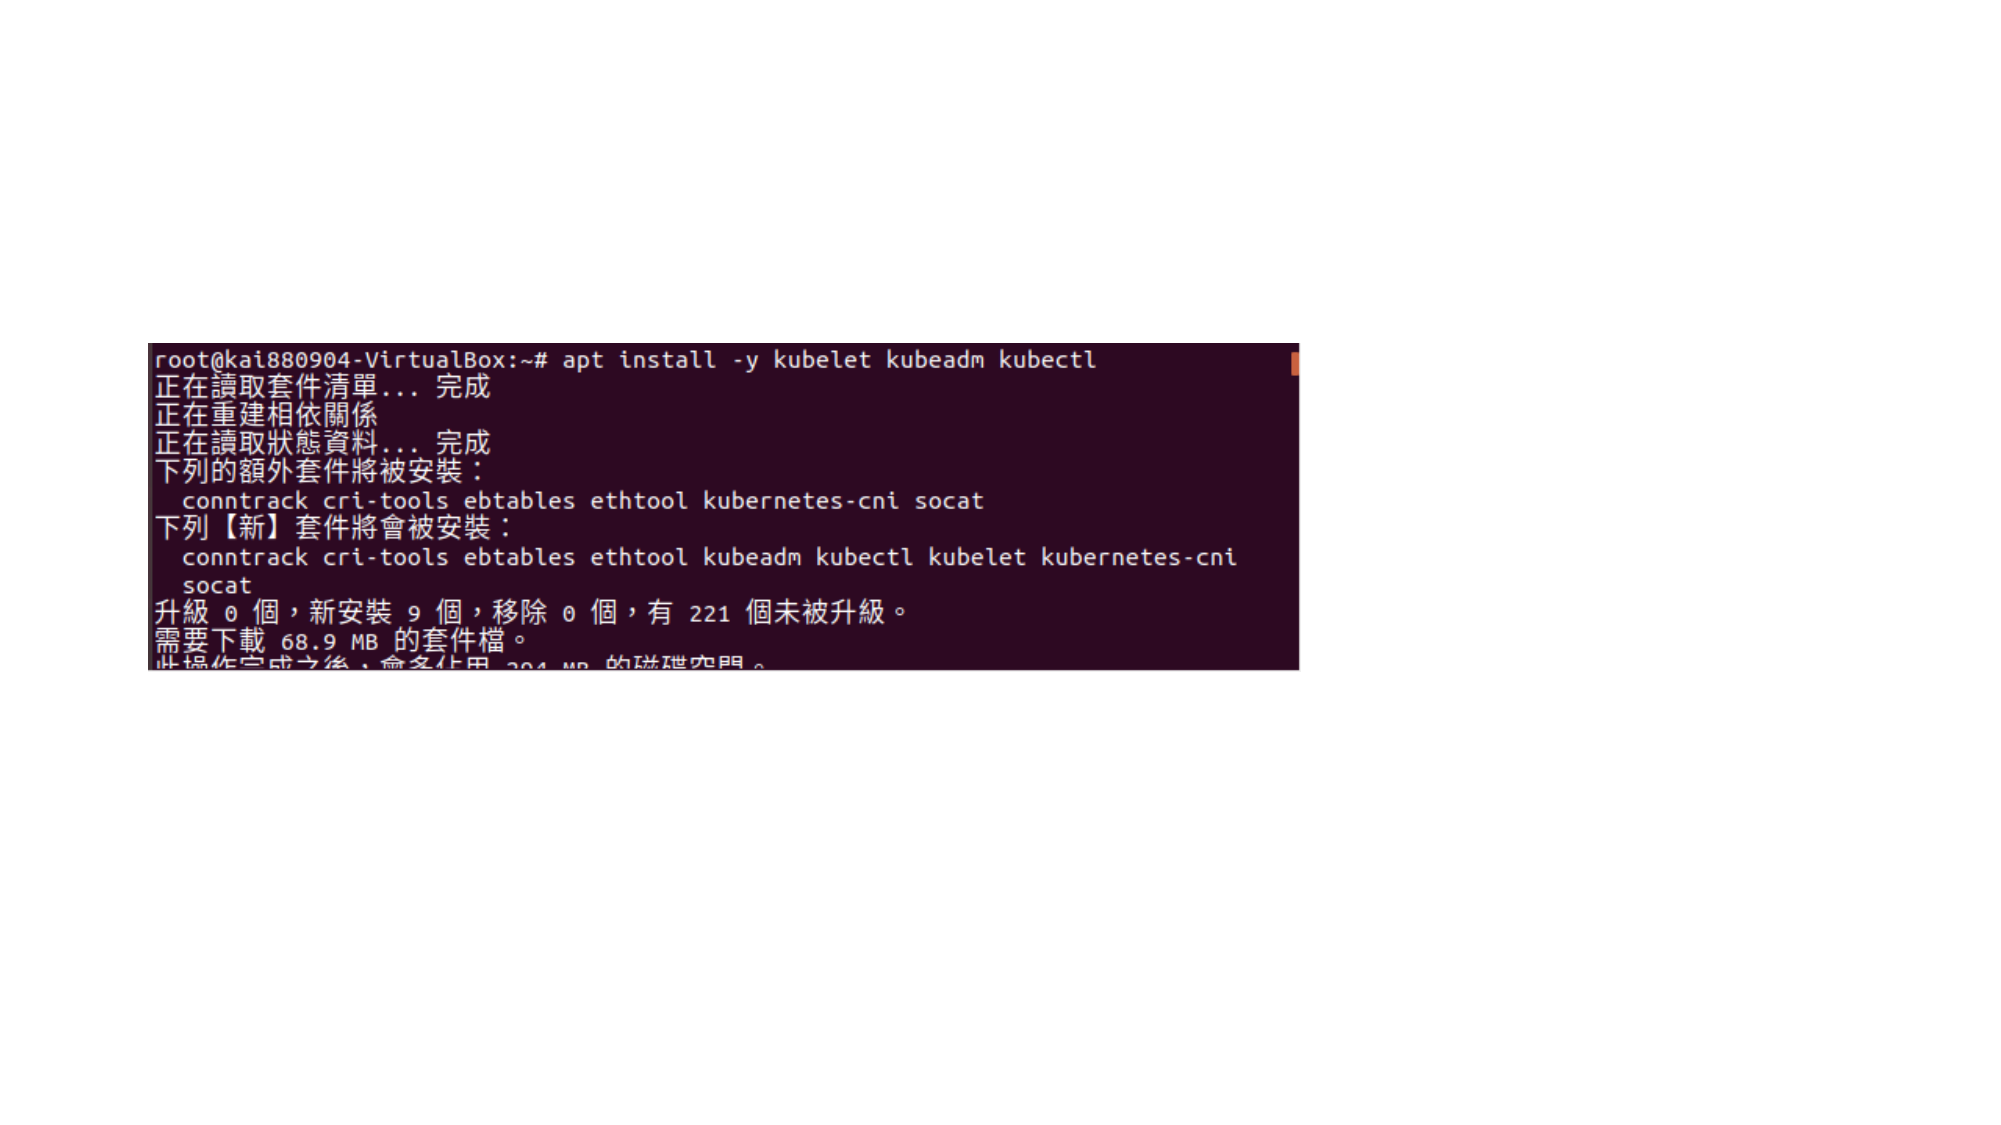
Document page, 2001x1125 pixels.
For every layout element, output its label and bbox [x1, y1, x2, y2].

list [148, 343, 1301, 672]
